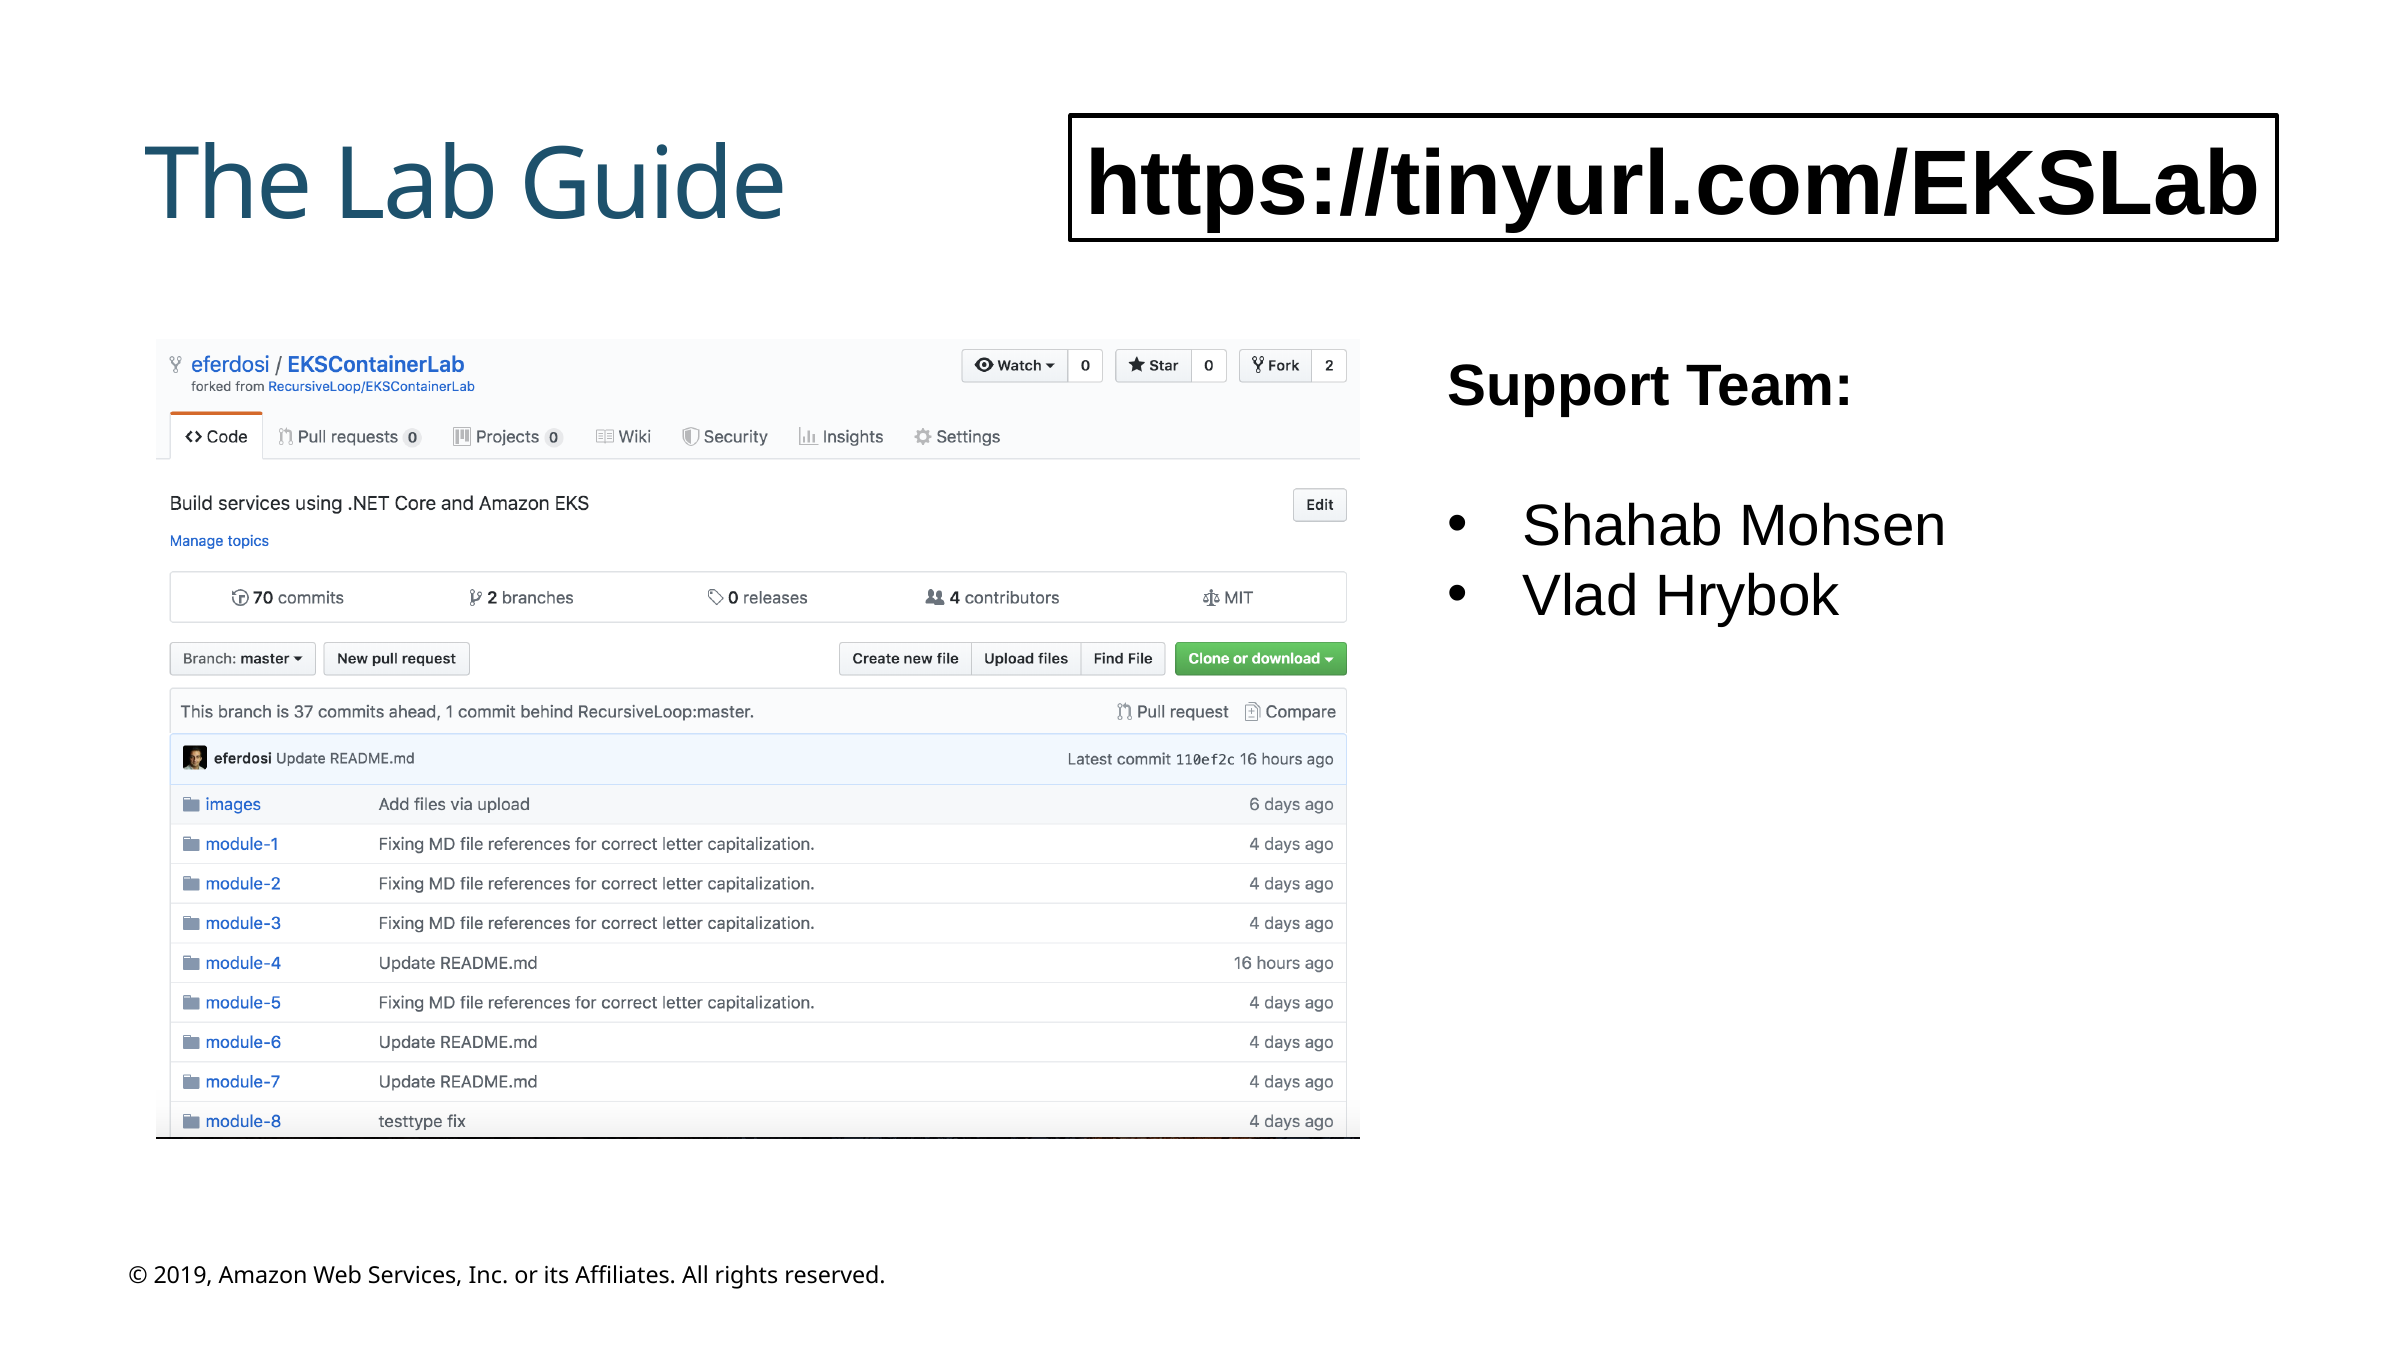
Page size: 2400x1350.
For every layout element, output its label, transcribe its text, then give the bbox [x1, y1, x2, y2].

text_box Support Team: Shahab Mohsen Vlad Hrybok [1432, 339, 2283, 635]
picture [156, 339, 1360, 1139]
text_box The Lab Guide [2279, 124, 2283, 233]
text_box The Lab Guide [129, 124, 1068, 233]
text_box https://tinyurl.com/EKSLab [1068, 113, 2279, 242]
